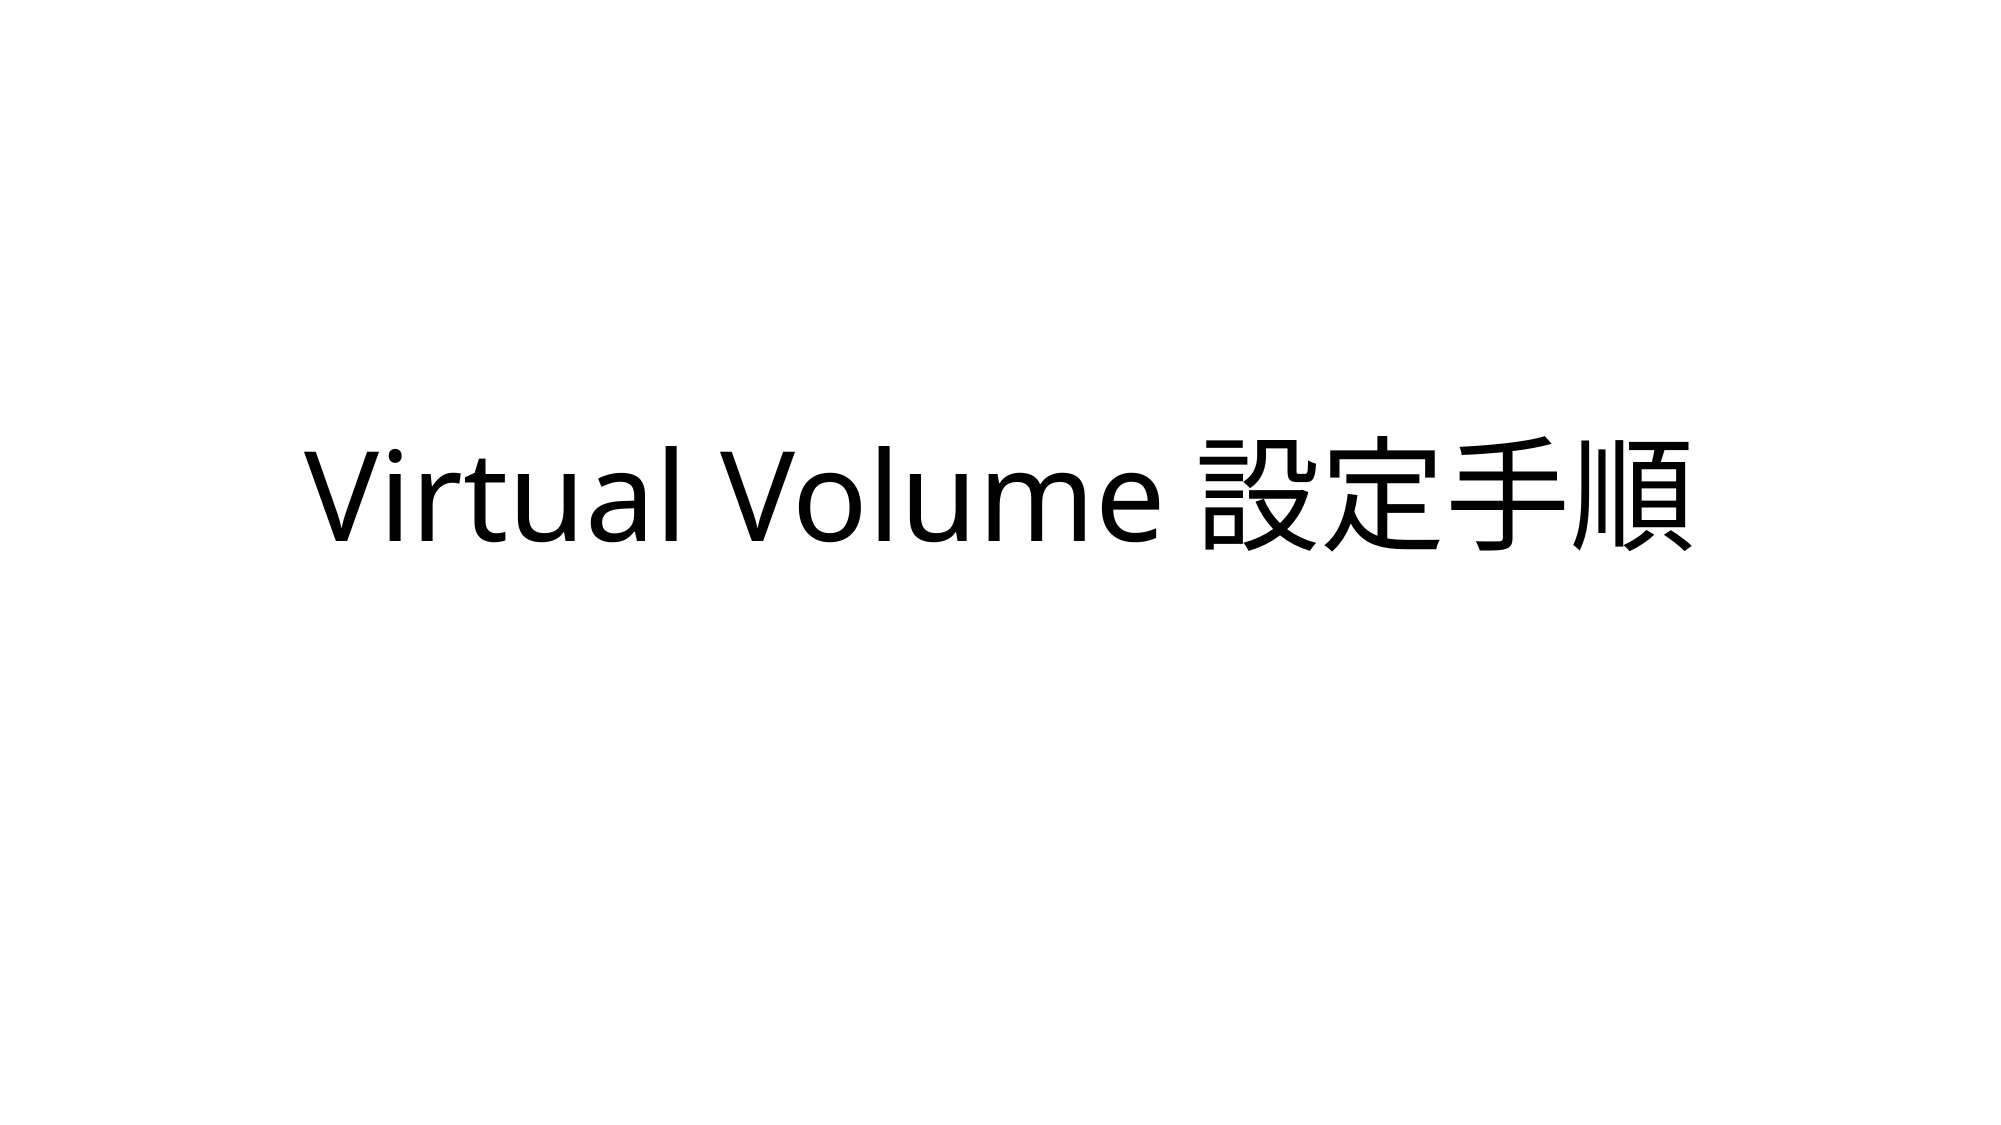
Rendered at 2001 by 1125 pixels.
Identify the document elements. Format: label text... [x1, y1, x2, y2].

title Virtual Volume設定手順 [249, 184, 1750, 576]
